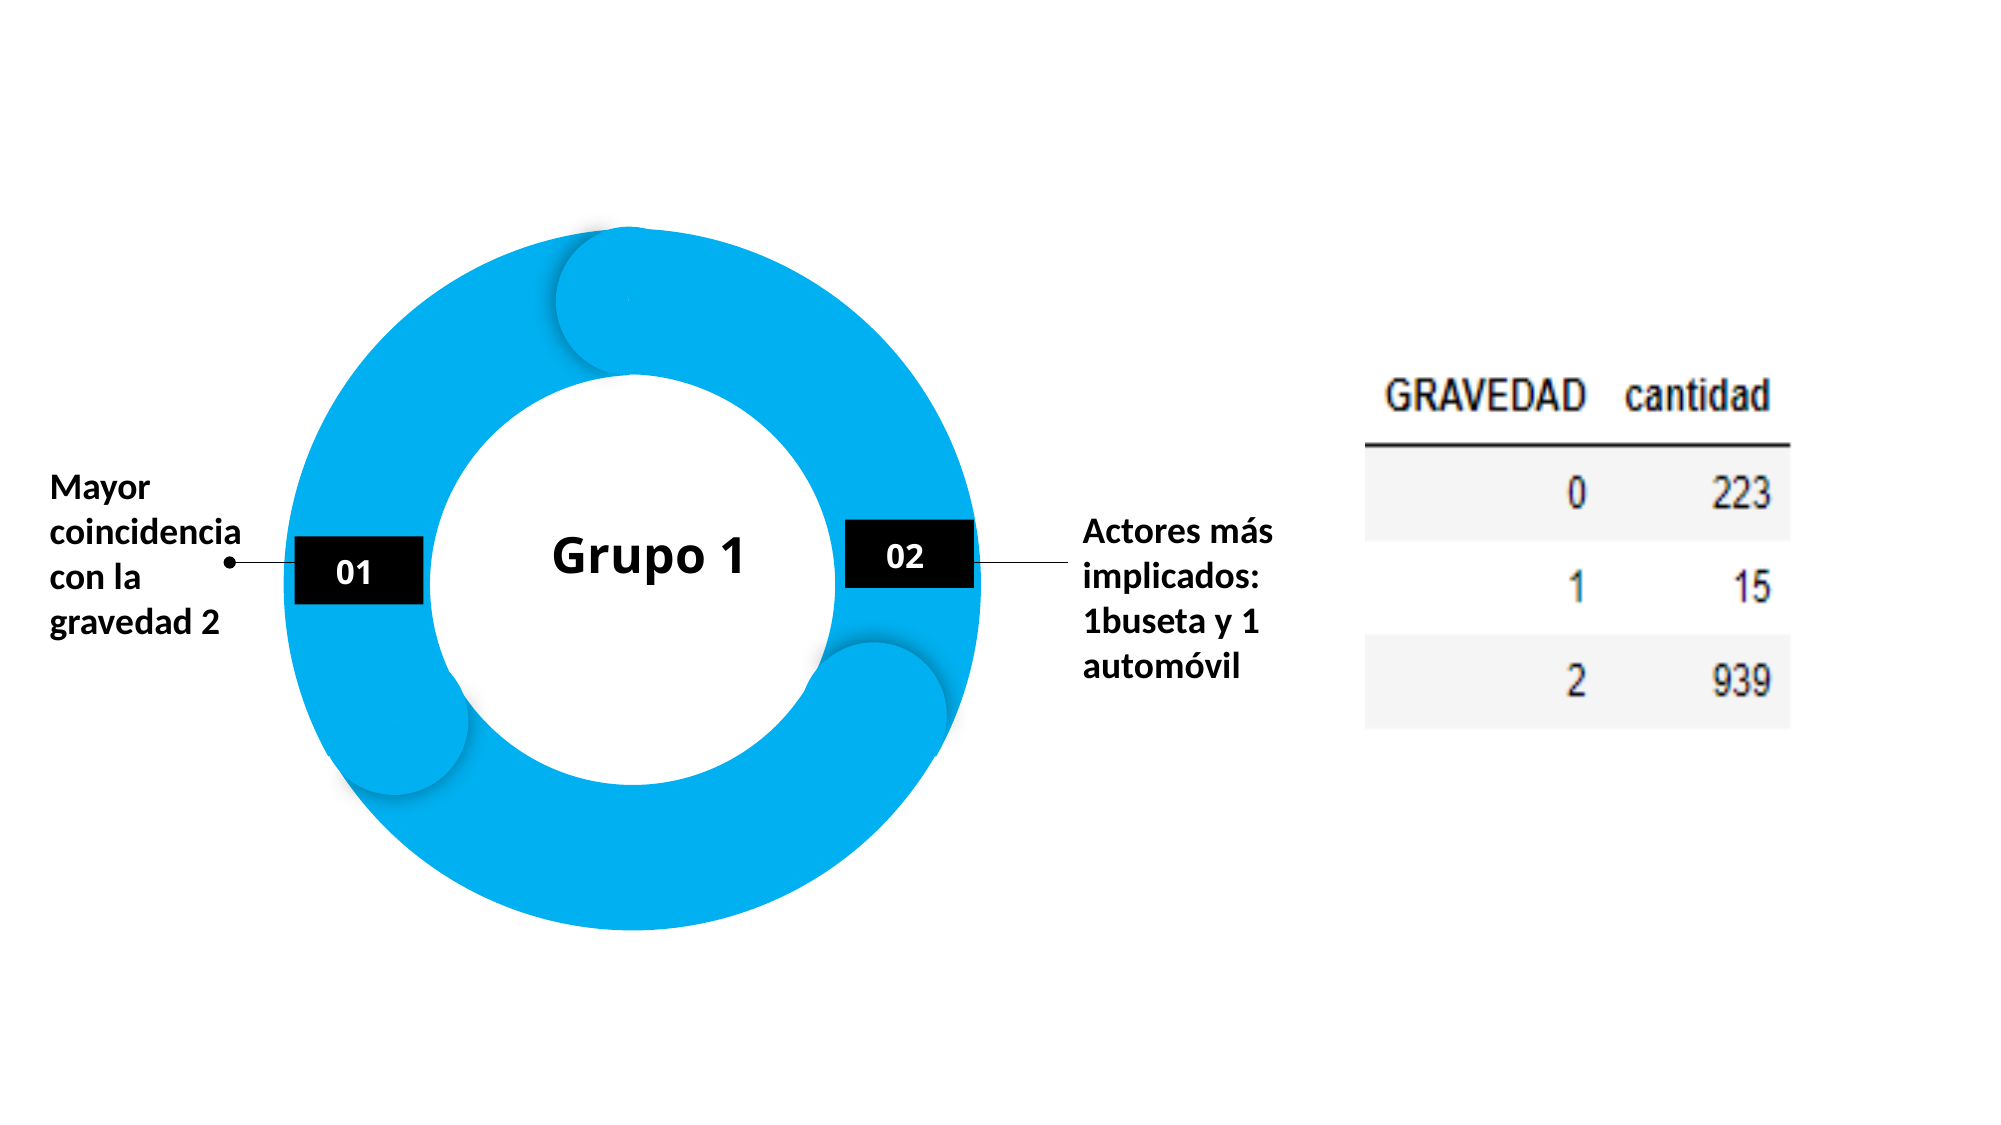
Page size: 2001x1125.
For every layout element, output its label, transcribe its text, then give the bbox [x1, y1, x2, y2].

text_box Mayor coincidencia con la gravedad 2 [34, 454, 276, 650]
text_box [278, 222, 987, 936]
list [1365, 376, 1833, 766]
text_box Actores más implicados: 1buseta y 1 automóvil [1067, 498, 1365, 694]
